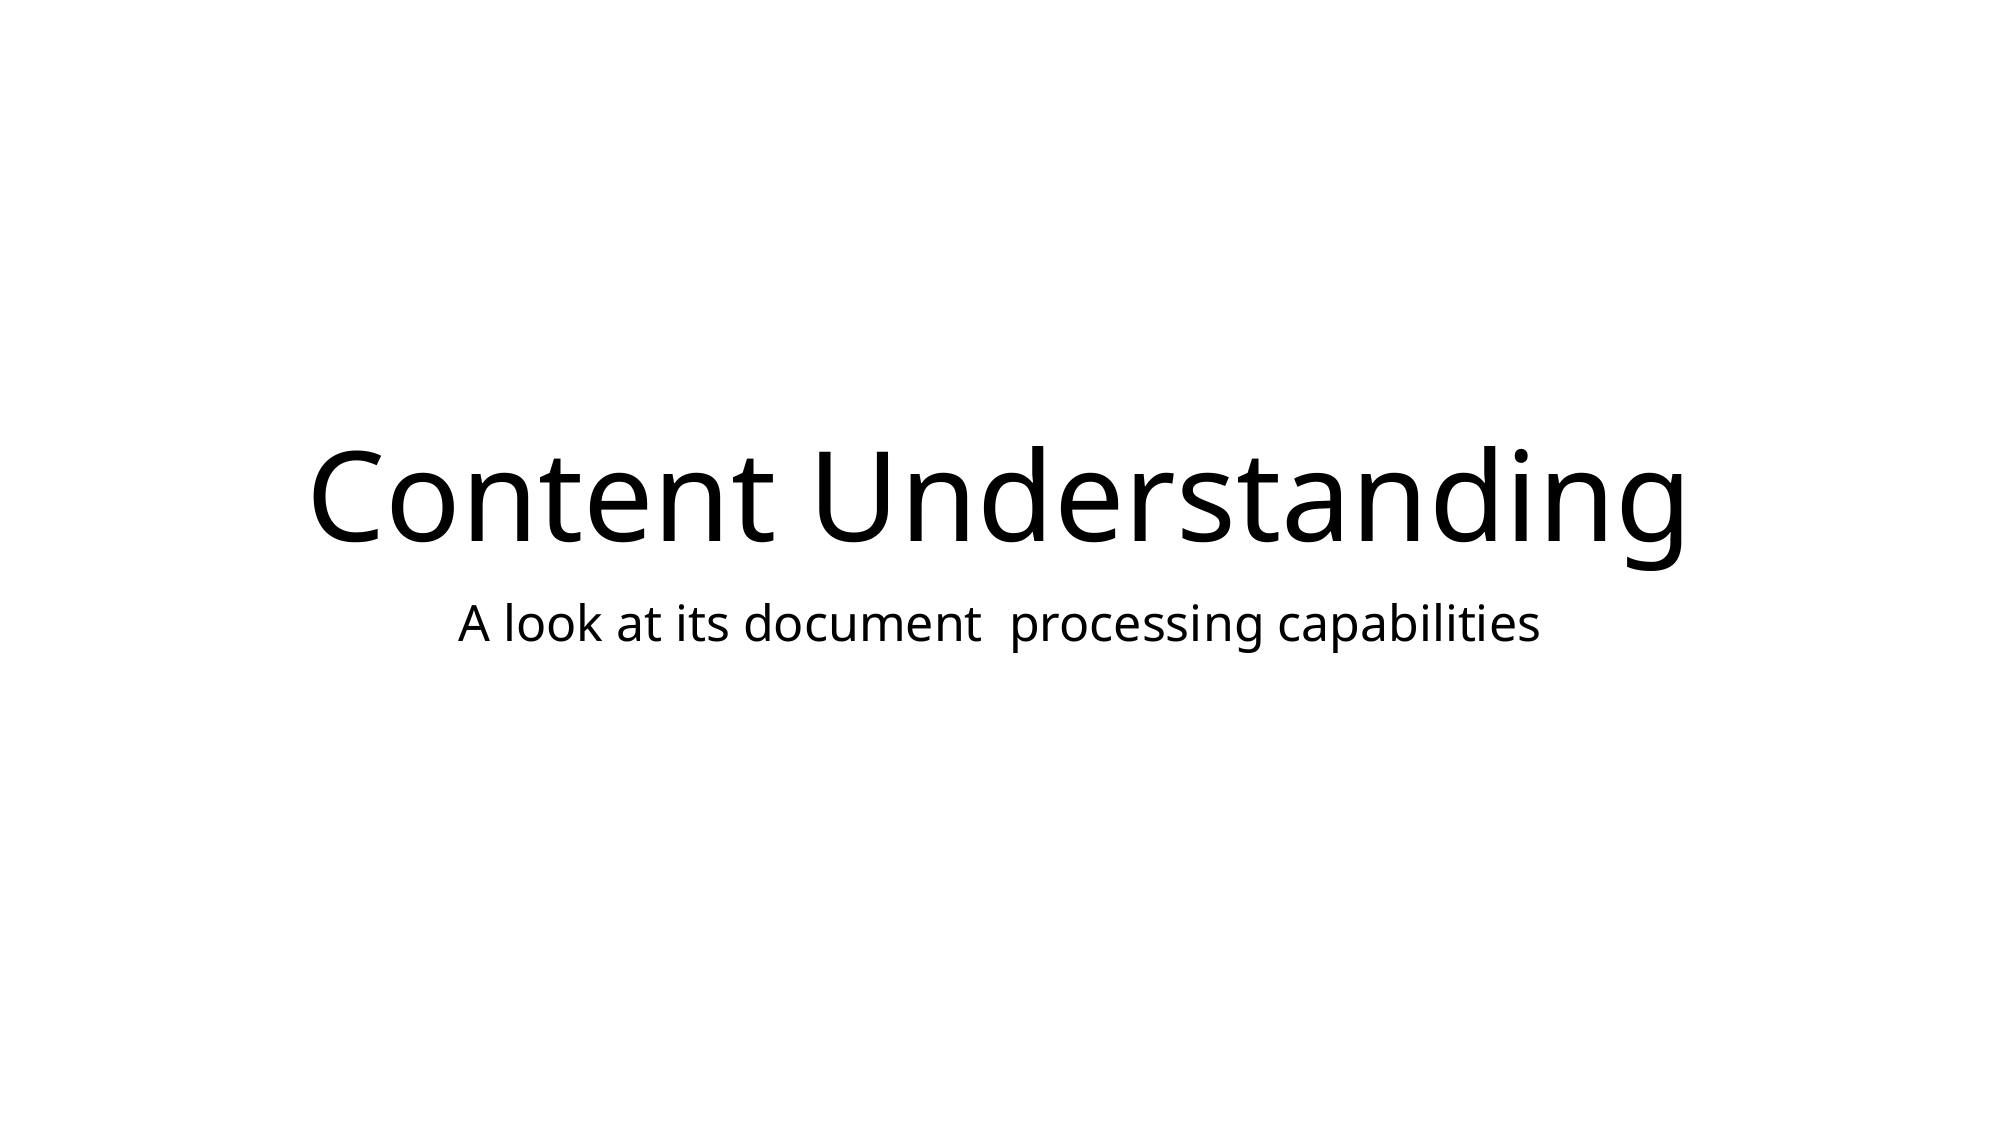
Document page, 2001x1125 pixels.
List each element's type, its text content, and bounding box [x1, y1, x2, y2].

subtitle A look at its document processing capabilities [249, 590, 1750, 863]
title Content Understanding [249, 184, 1750, 576]
